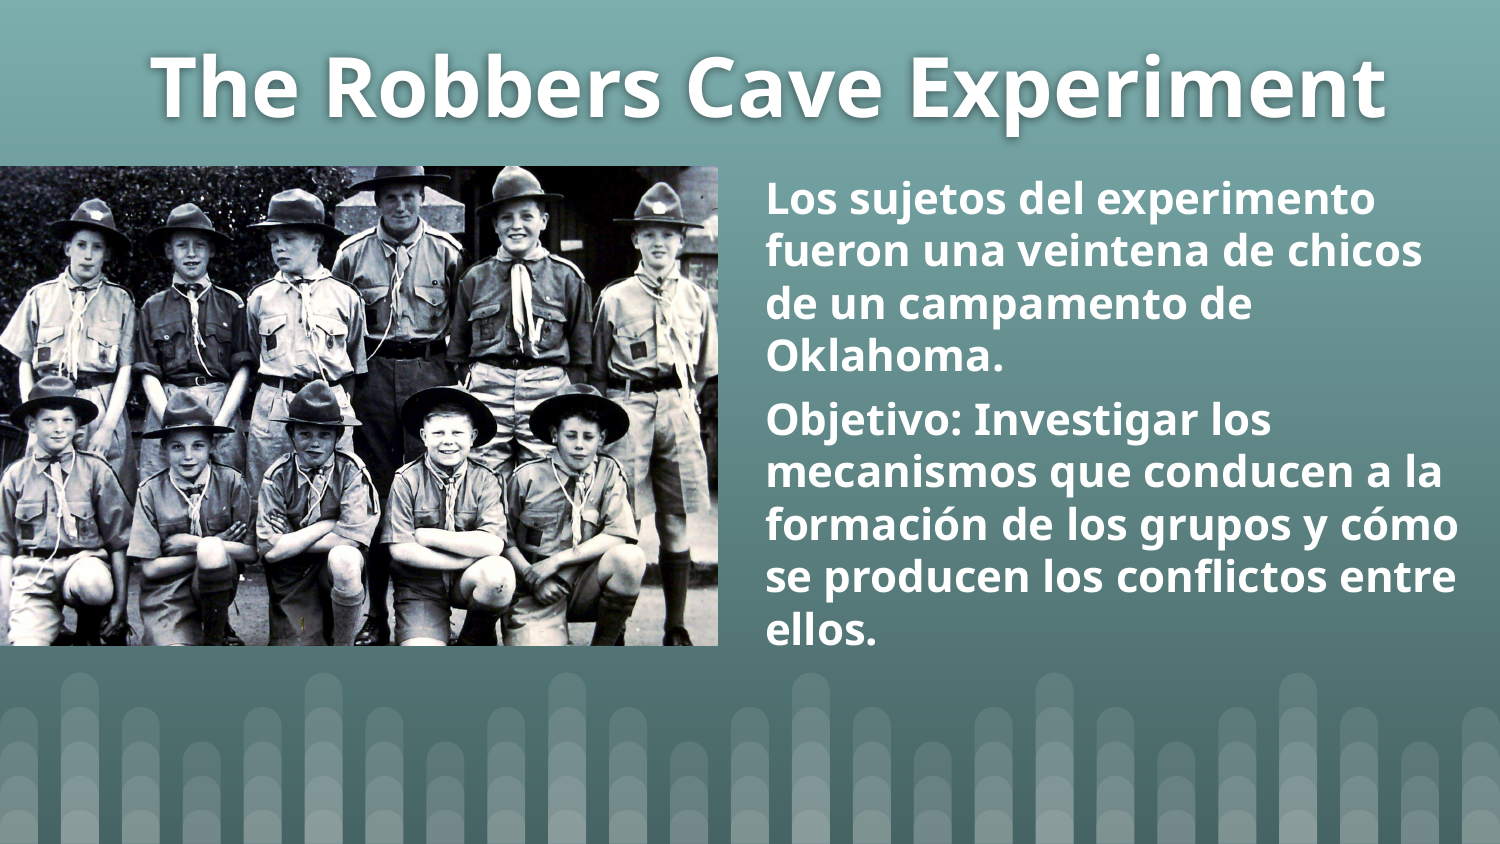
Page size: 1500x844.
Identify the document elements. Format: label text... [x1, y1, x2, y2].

title The Robbers Cave Experiment [84, 0, 1453, 179]
picture [0, 166, 719, 646]
text_box Los sujetos del experimento fueron una veintena de chicos de un campamento de Oklahoma. [749, 155, 1500, 376]
text_box Objetivo: Investigar los mecanismos que conducen a la formación de los grupos y cómo se producen los conflictos entre ellos. [749, 376, 1500, 669]
